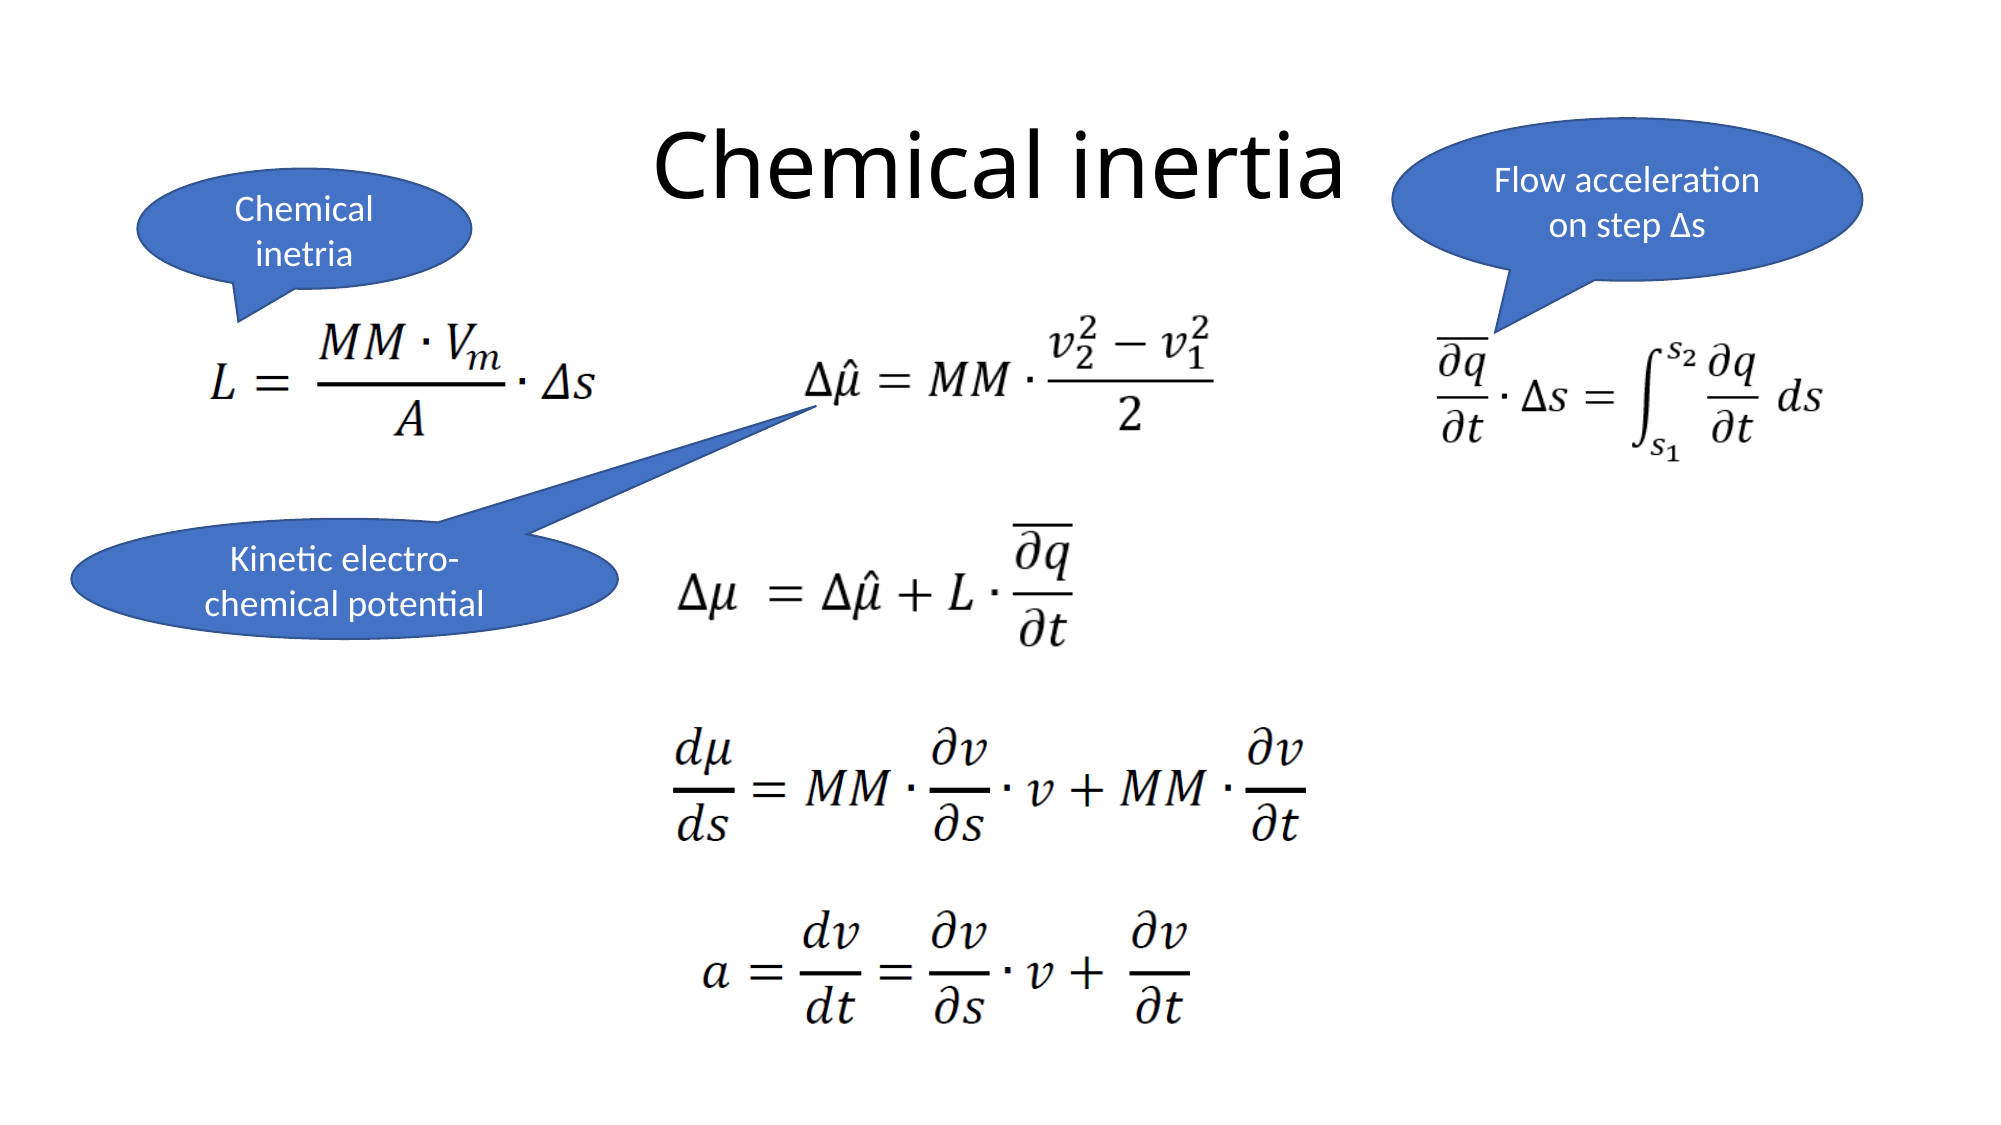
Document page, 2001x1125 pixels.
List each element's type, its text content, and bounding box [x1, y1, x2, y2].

picture [169, 284, 640, 469]
title Chemical inertia [137, 59, 1863, 278]
picture [791, 306, 1241, 459]
picture [669, 701, 1331, 864]
picture [1392, 306, 1850, 469]
picture [662, 521, 1082, 667]
text_box Kinetic electro-chemical potential [70, 412, 791, 641]
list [662, 880, 1213, 1052]
text_box Flow acceleration on step Δs [1391, 117, 1864, 306]
text_box Chemical inetria [136, 167, 473, 284]
